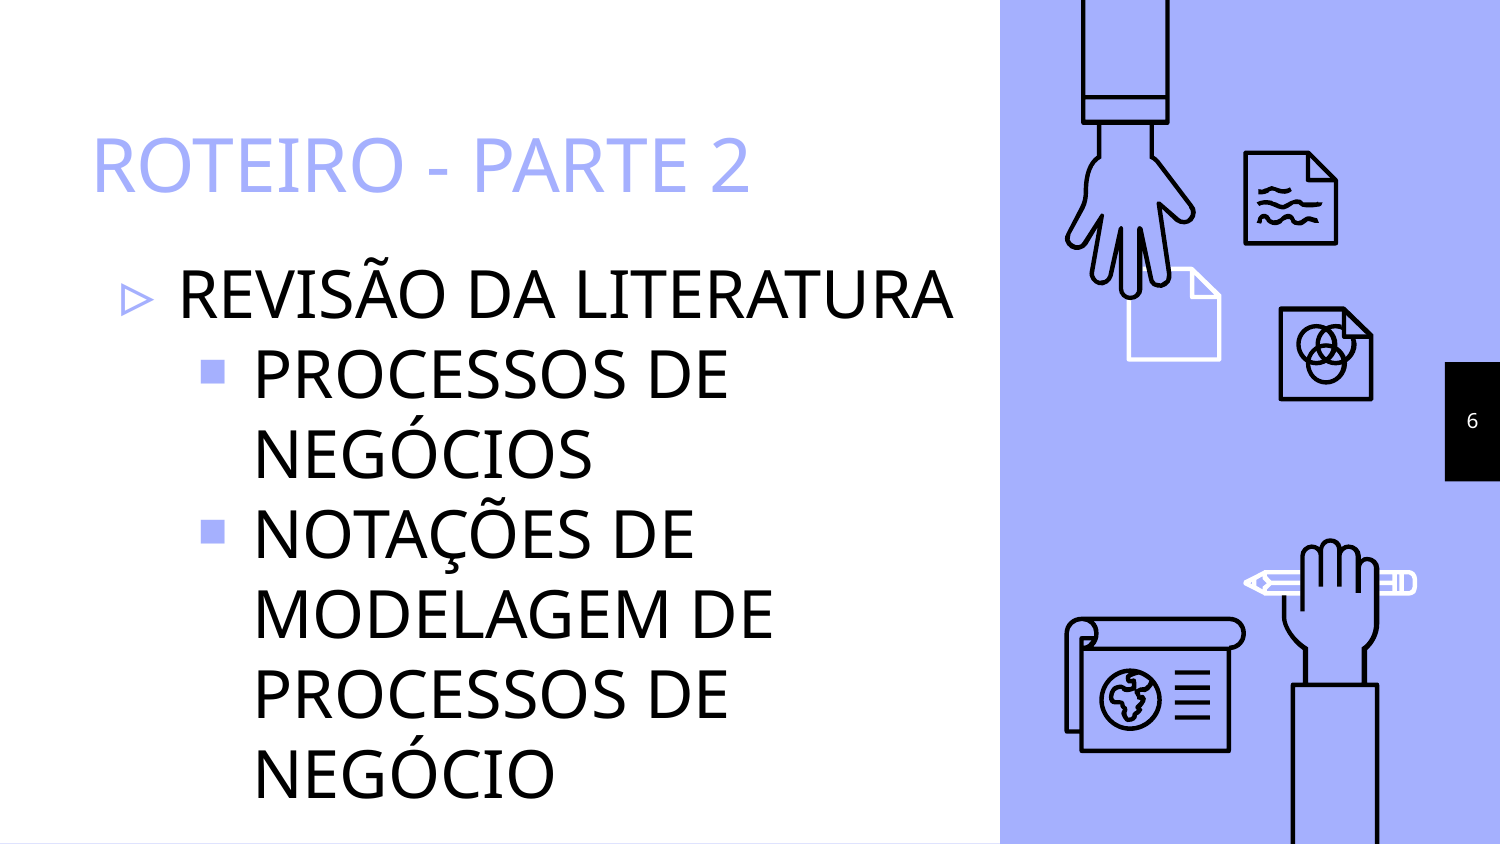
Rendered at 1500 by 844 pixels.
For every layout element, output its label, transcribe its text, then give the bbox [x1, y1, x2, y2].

list [75, 640, 918, 828]
slide_number 6 [1444, 362, 1500, 482]
text_box REVISÃO DA LITERATURA PROCESSOS DE NEGÓCIOS NOTAÇÕES DE MODELAGEM DE PROCESSOS DE NEGÓCIO [87, 236, 990, 755]
title ROTEIRO - PARTE 2 [75, 82, 918, 223]
